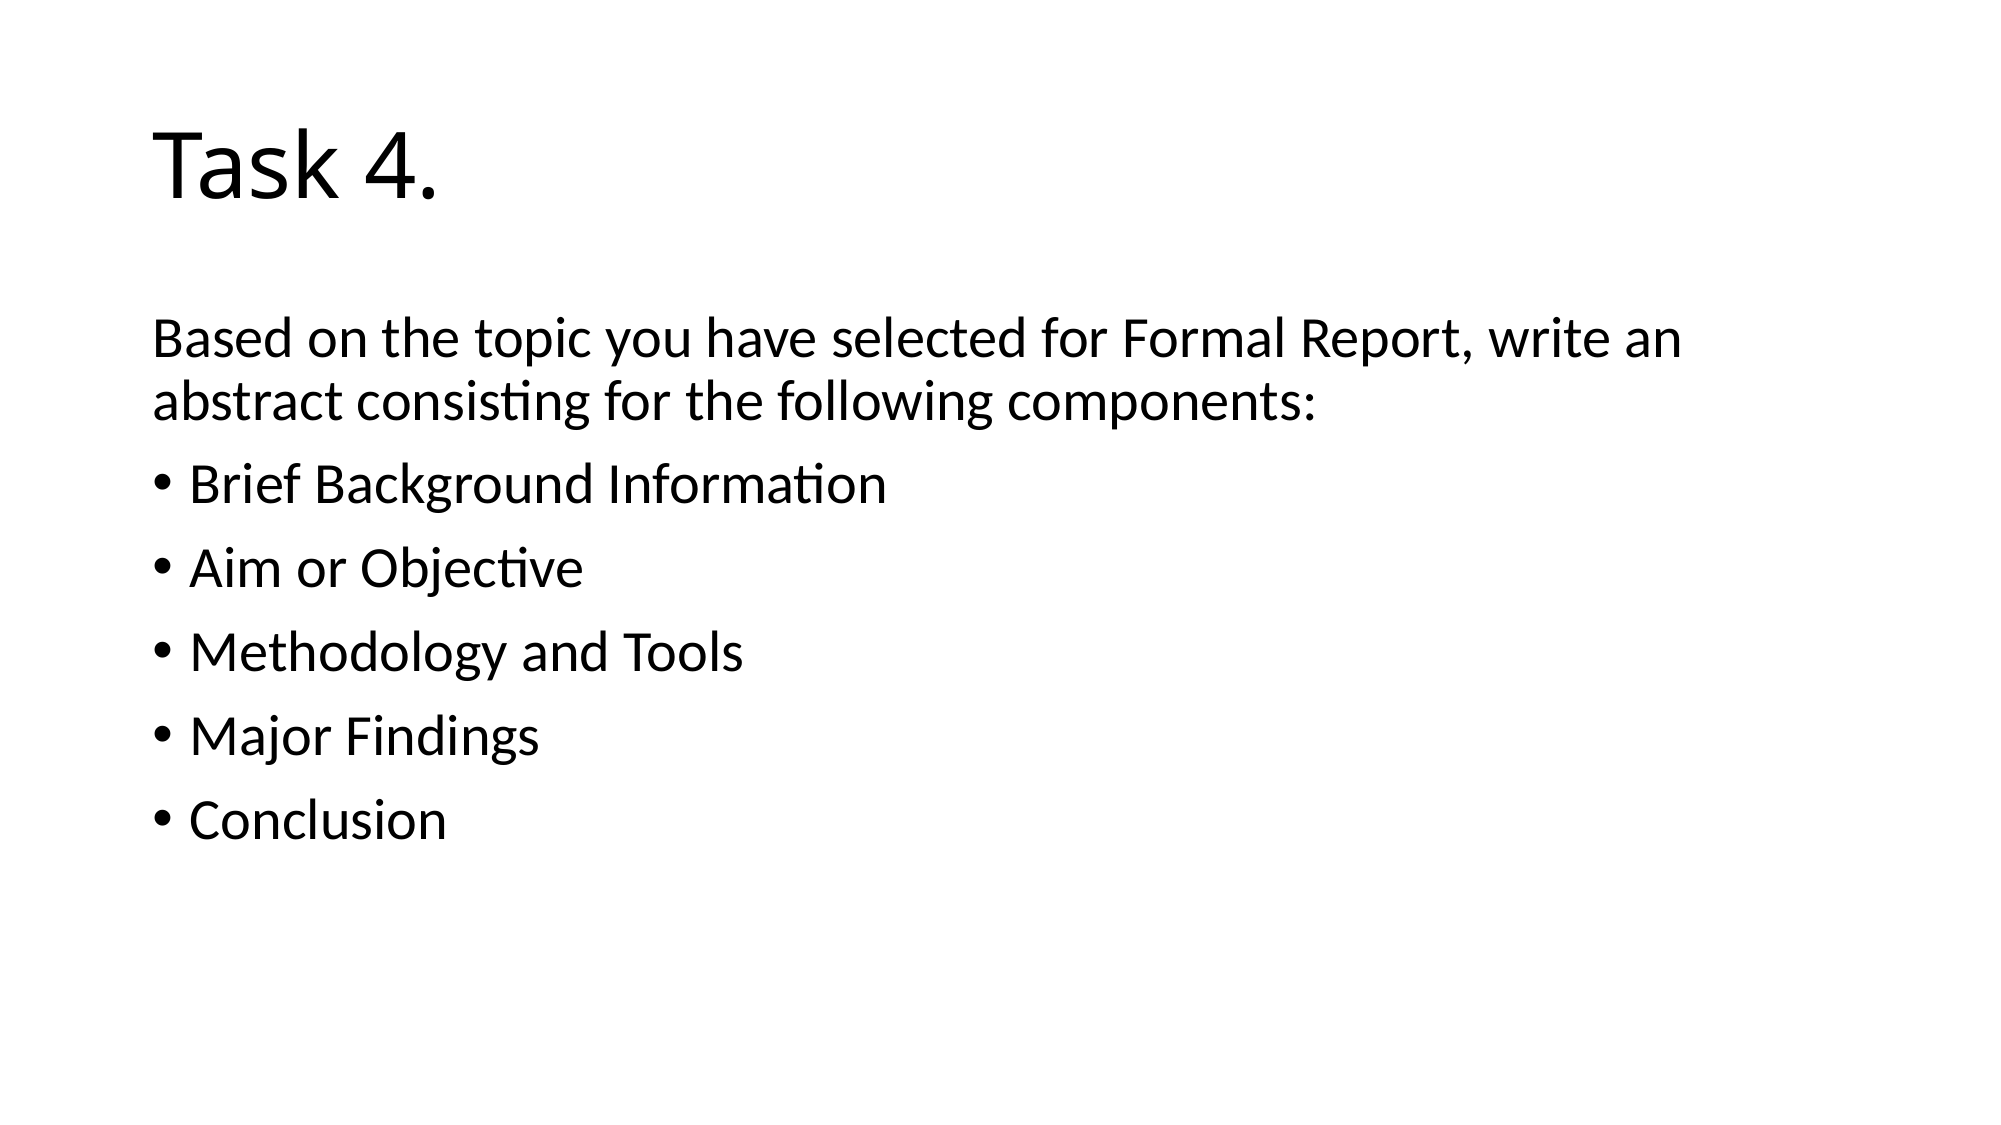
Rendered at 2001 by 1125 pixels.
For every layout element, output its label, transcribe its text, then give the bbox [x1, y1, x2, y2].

title Task 4. [137, 59, 1863, 278]
list Based on the topic you have selected for Formal Report, write an abstract consisting for the following components: Brief Background Information Aim or Objective Methodology and Tools Major Findings Conclusion [137, 299, 1863, 1014]
